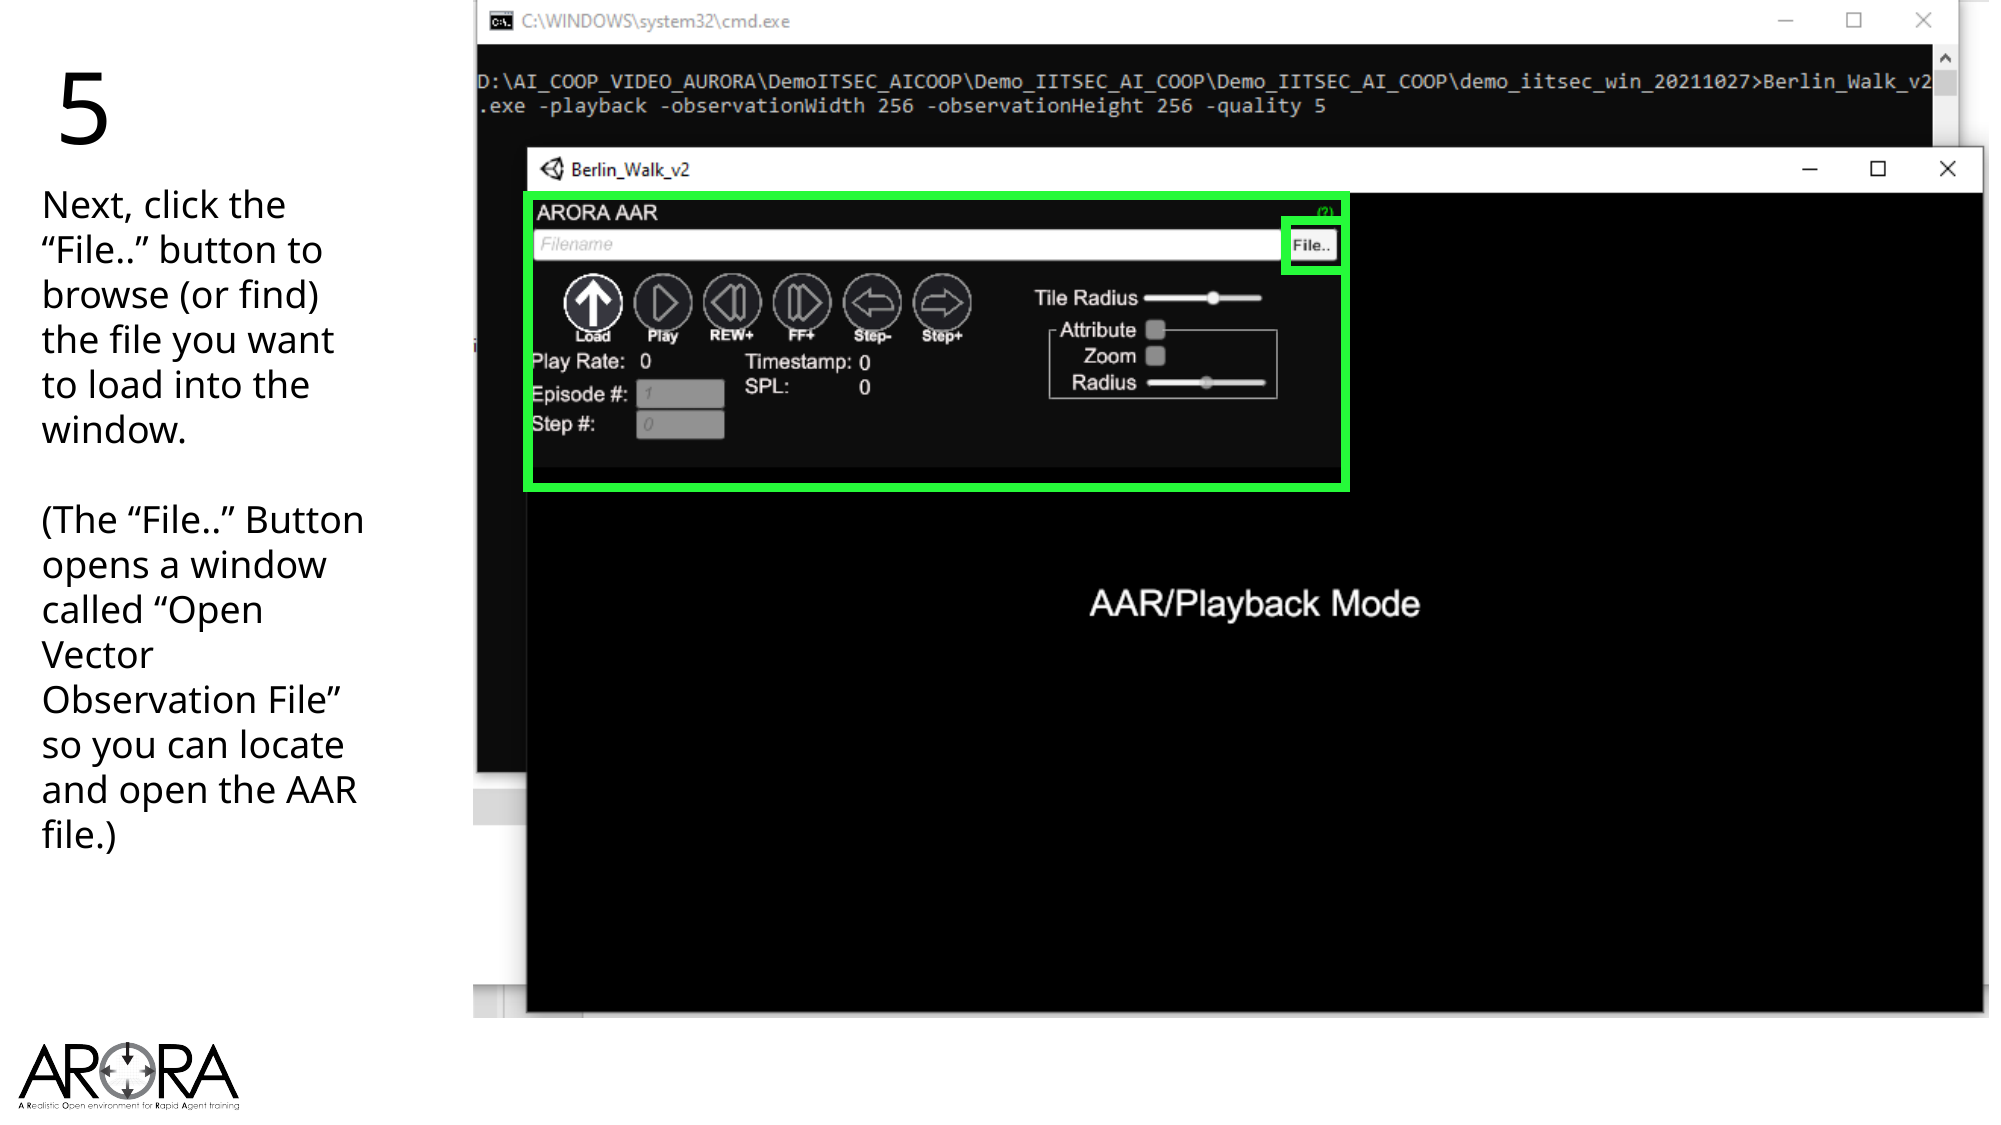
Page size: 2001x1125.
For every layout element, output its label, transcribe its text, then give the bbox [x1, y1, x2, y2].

picture [473, 0, 1989, 1018]
picture [6, 1036, 249, 1113]
text_box 5 [40, 37, 128, 173]
text_box Next, click the “File..” button to browse (or find) the file you want to load into the window. (The “File..” Button opens a window called “Open Vector Observation File” so you can locate and open the AAR file.) [26, 173, 388, 864]
